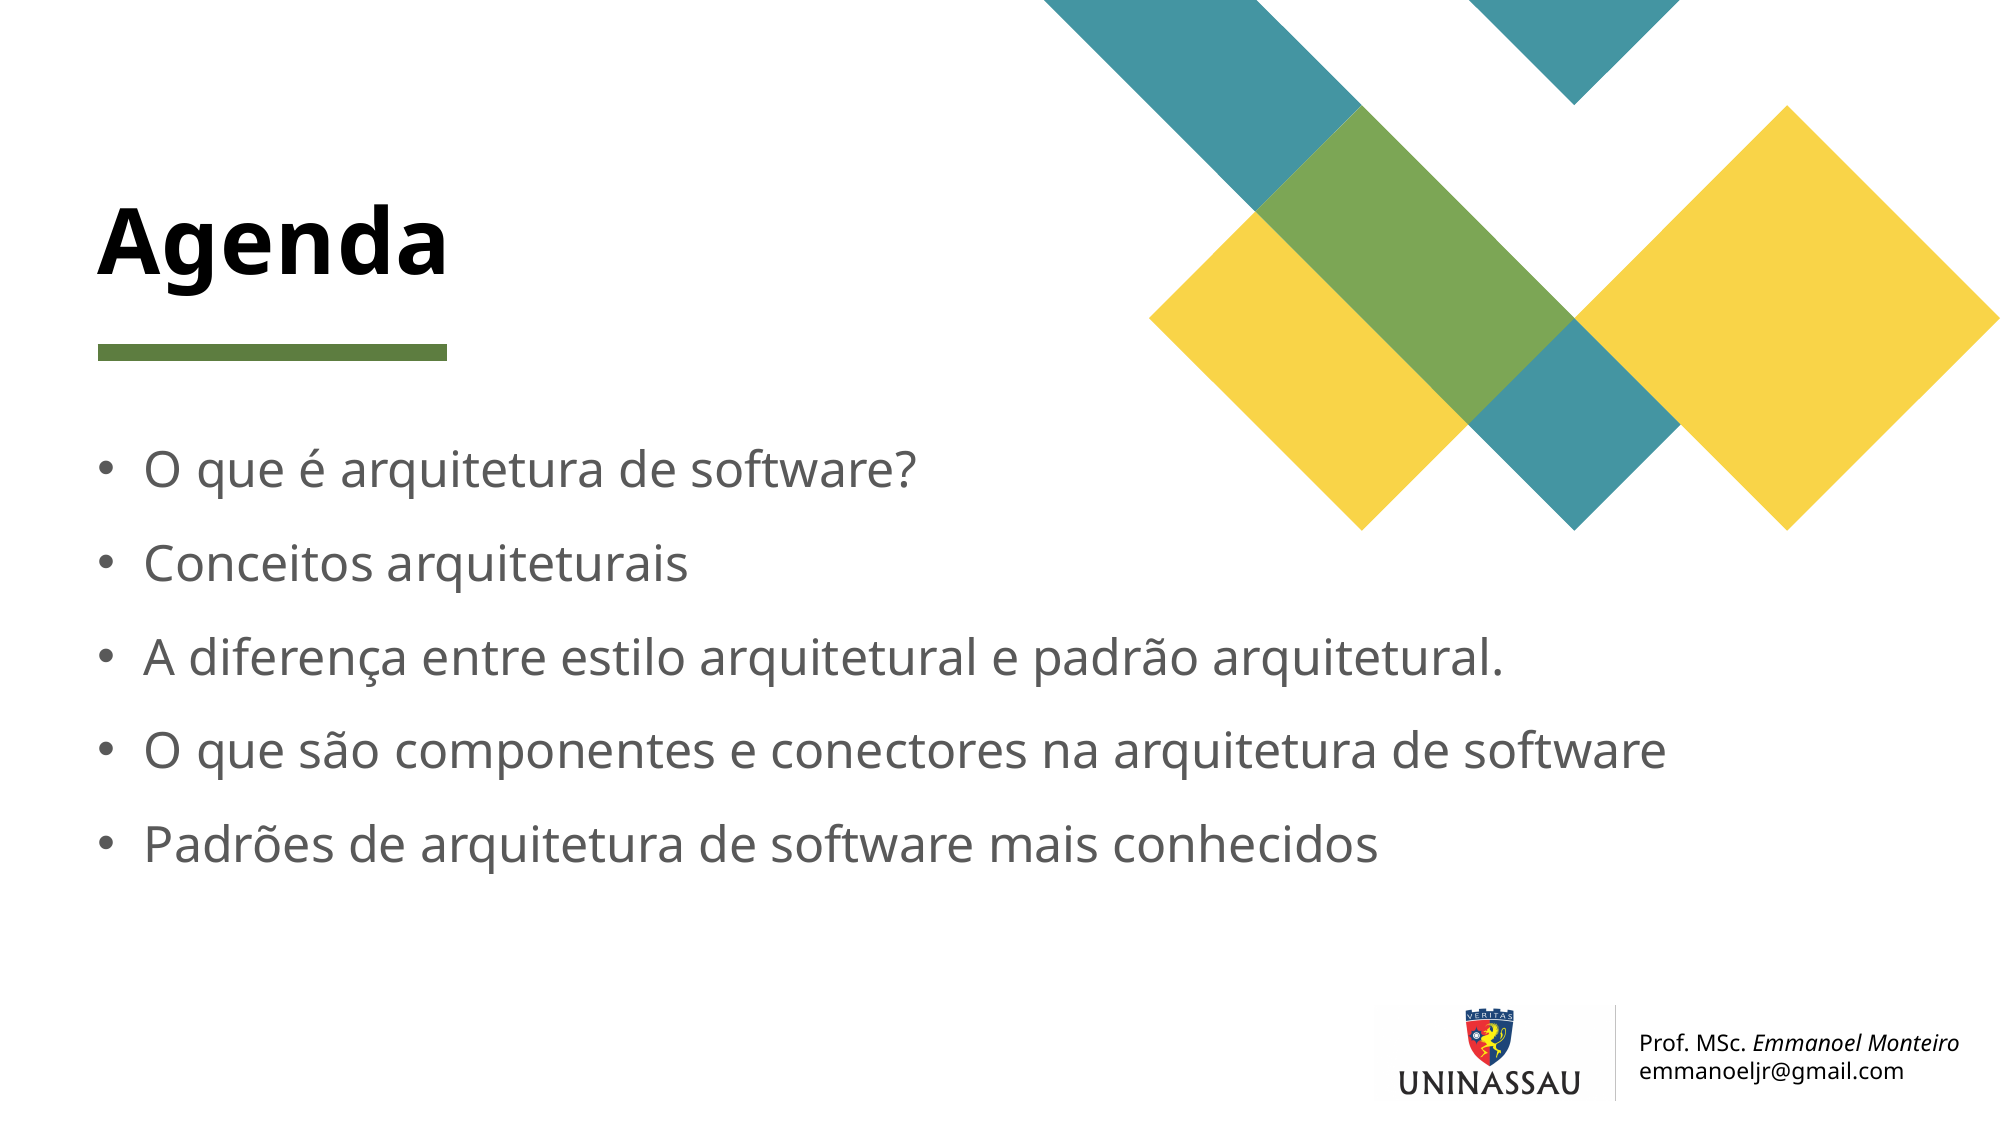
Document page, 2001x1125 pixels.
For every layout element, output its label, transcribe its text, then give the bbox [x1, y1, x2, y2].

list O que é arquitetura de software? Conceitos arquiteturais A diferença entre estilo arquitetural e padrão arquitetural. O que são componentes e conectores na arquitetura de software Padrões de arquitetura de software mais conhecidos [97, 374, 1742, 983]
title Agenda [97, 31, 1211, 293]
picture [1374, 1005, 1616, 1101]
text_box Prof. MSc. Emmanoel Monteiro emmanoeljr@gmail.com [1624, 1021, 1975, 1092]
